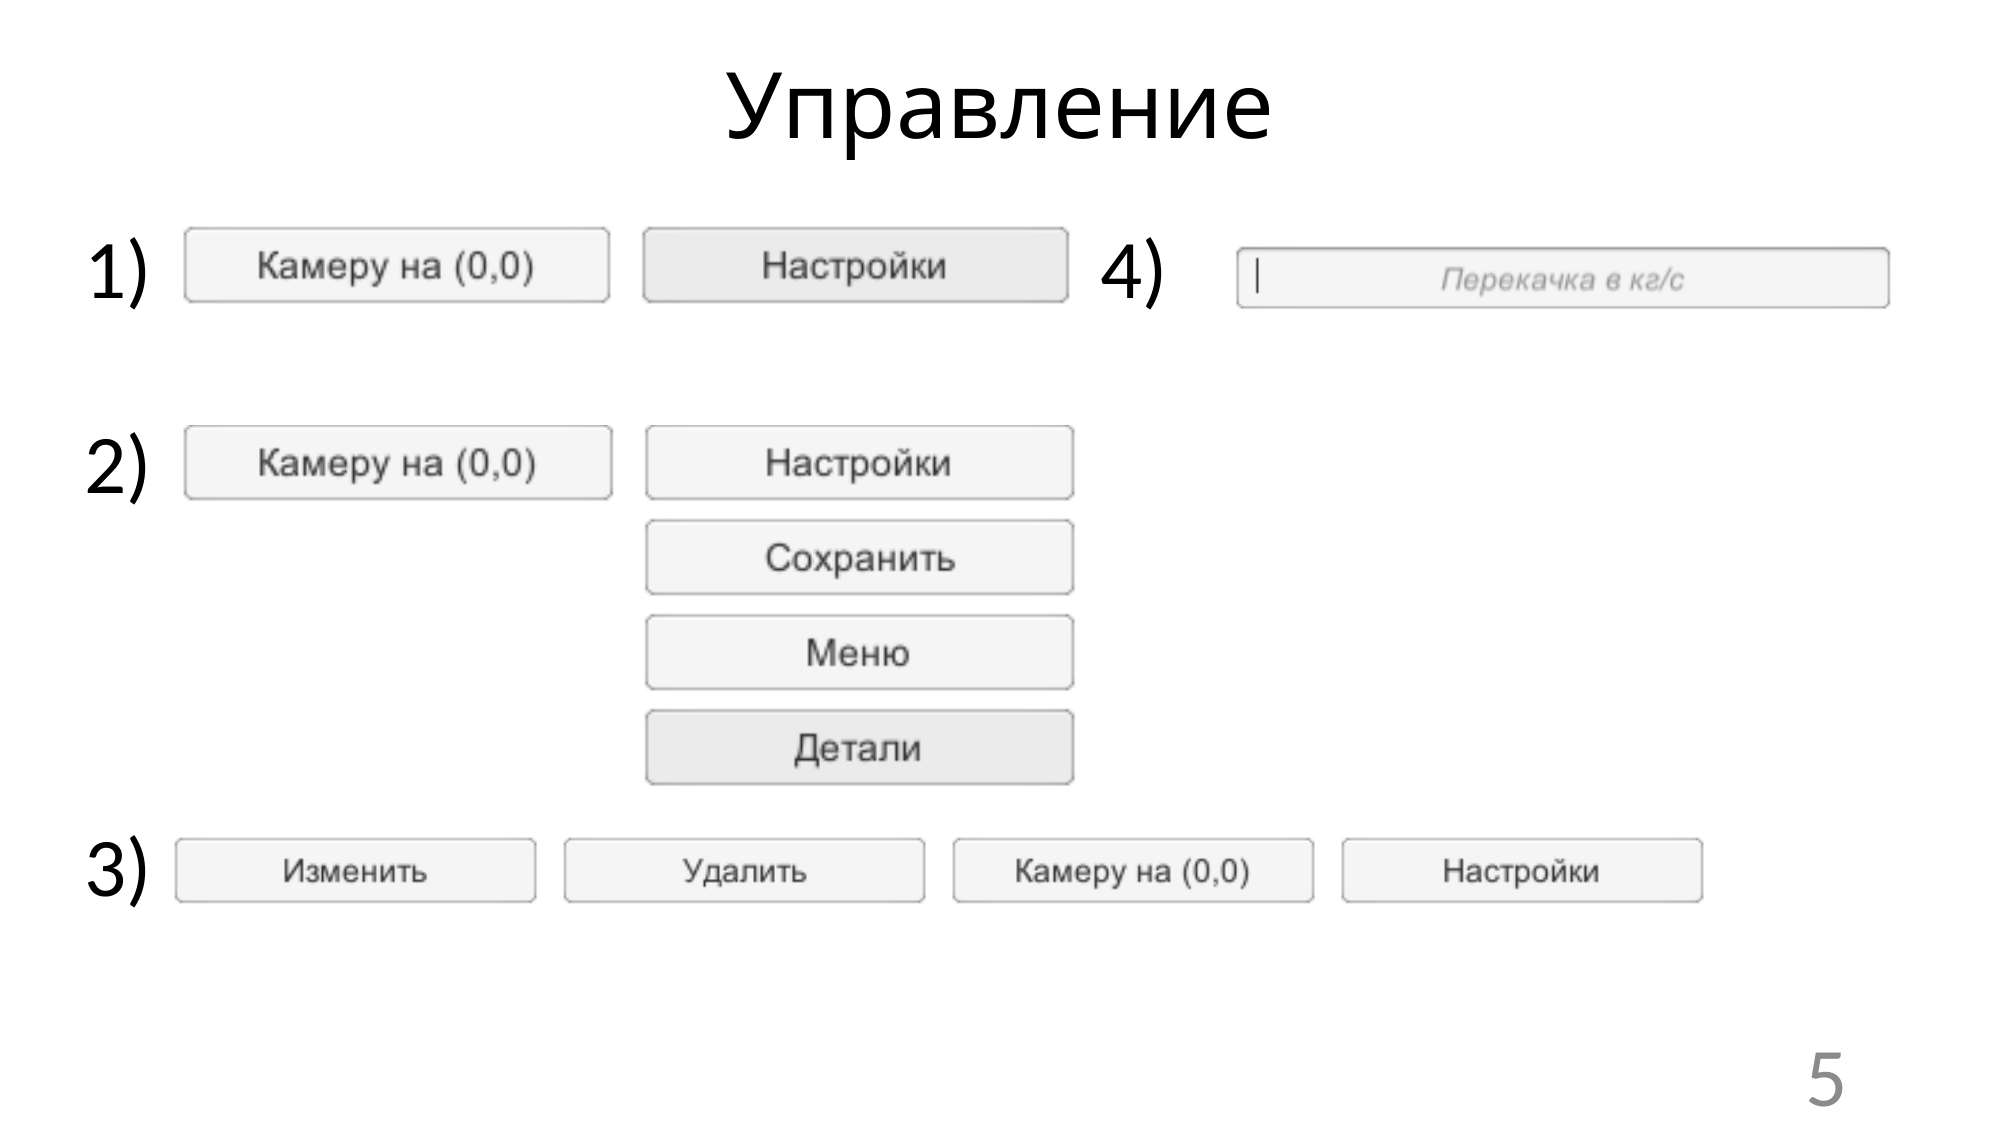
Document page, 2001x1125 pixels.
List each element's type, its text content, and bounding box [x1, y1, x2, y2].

title Управление [0, 0, 2000, 218]
text_box 2) [69, 402, 242, 518]
text_box 3) [69, 805, 155, 920]
picture [155, 217, 1086, 339]
text_box 1) [69, 207, 242, 323]
text_box 4) [1085, 207, 1258, 323]
picture [155, 425, 1713, 929]
slide_number 5 [1412, 1042, 1863, 1103]
picture [1226, 218, 1931, 338]
